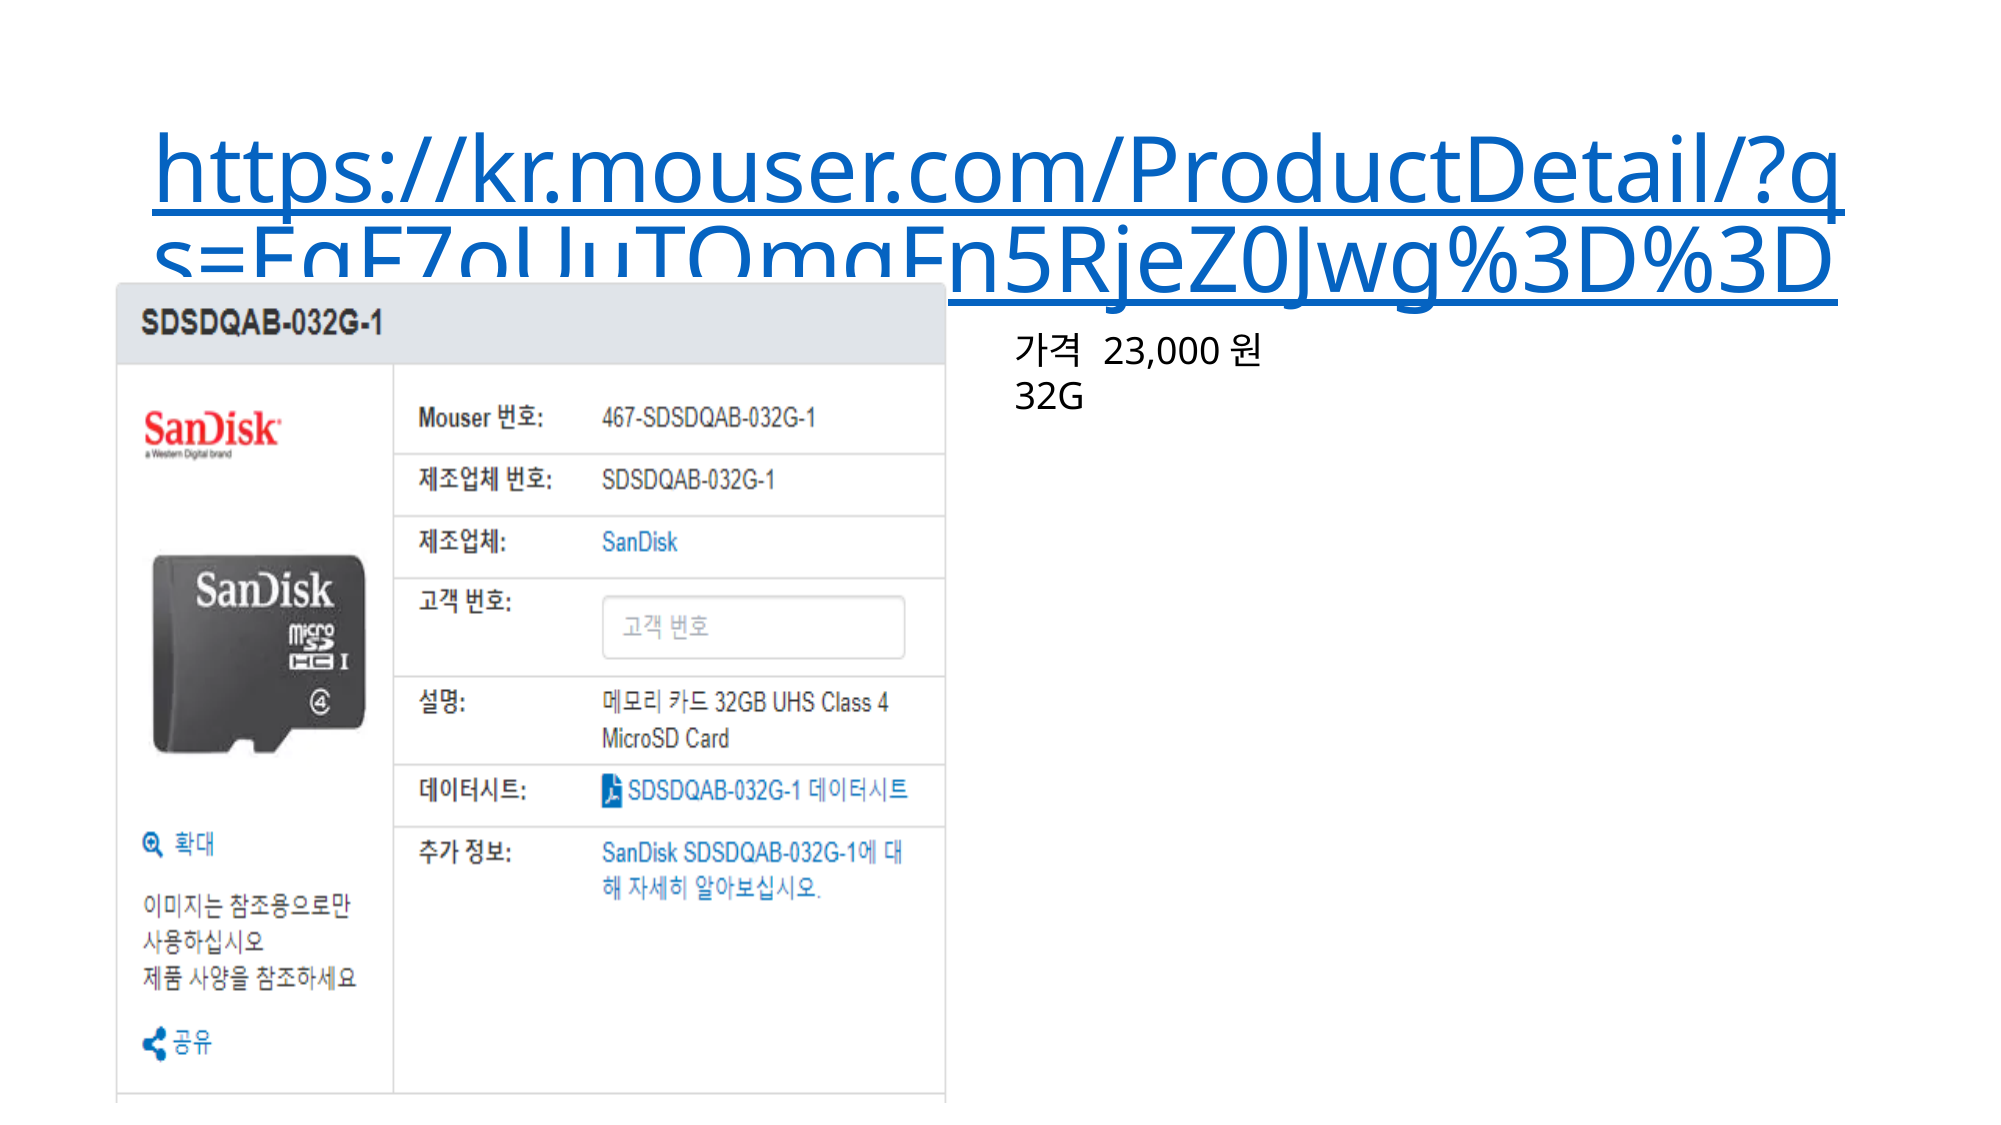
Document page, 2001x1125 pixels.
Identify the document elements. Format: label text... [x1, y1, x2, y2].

title https://kr.mouser.com/ProductDetail/?qs=EgF7oUuTQmqFn5RjeZ0Jwg%3D%3D [137, 59, 1863, 278]
text_box 가격 23,000원 32G [999, 319, 1948, 470]
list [113, 277, 948, 1103]
